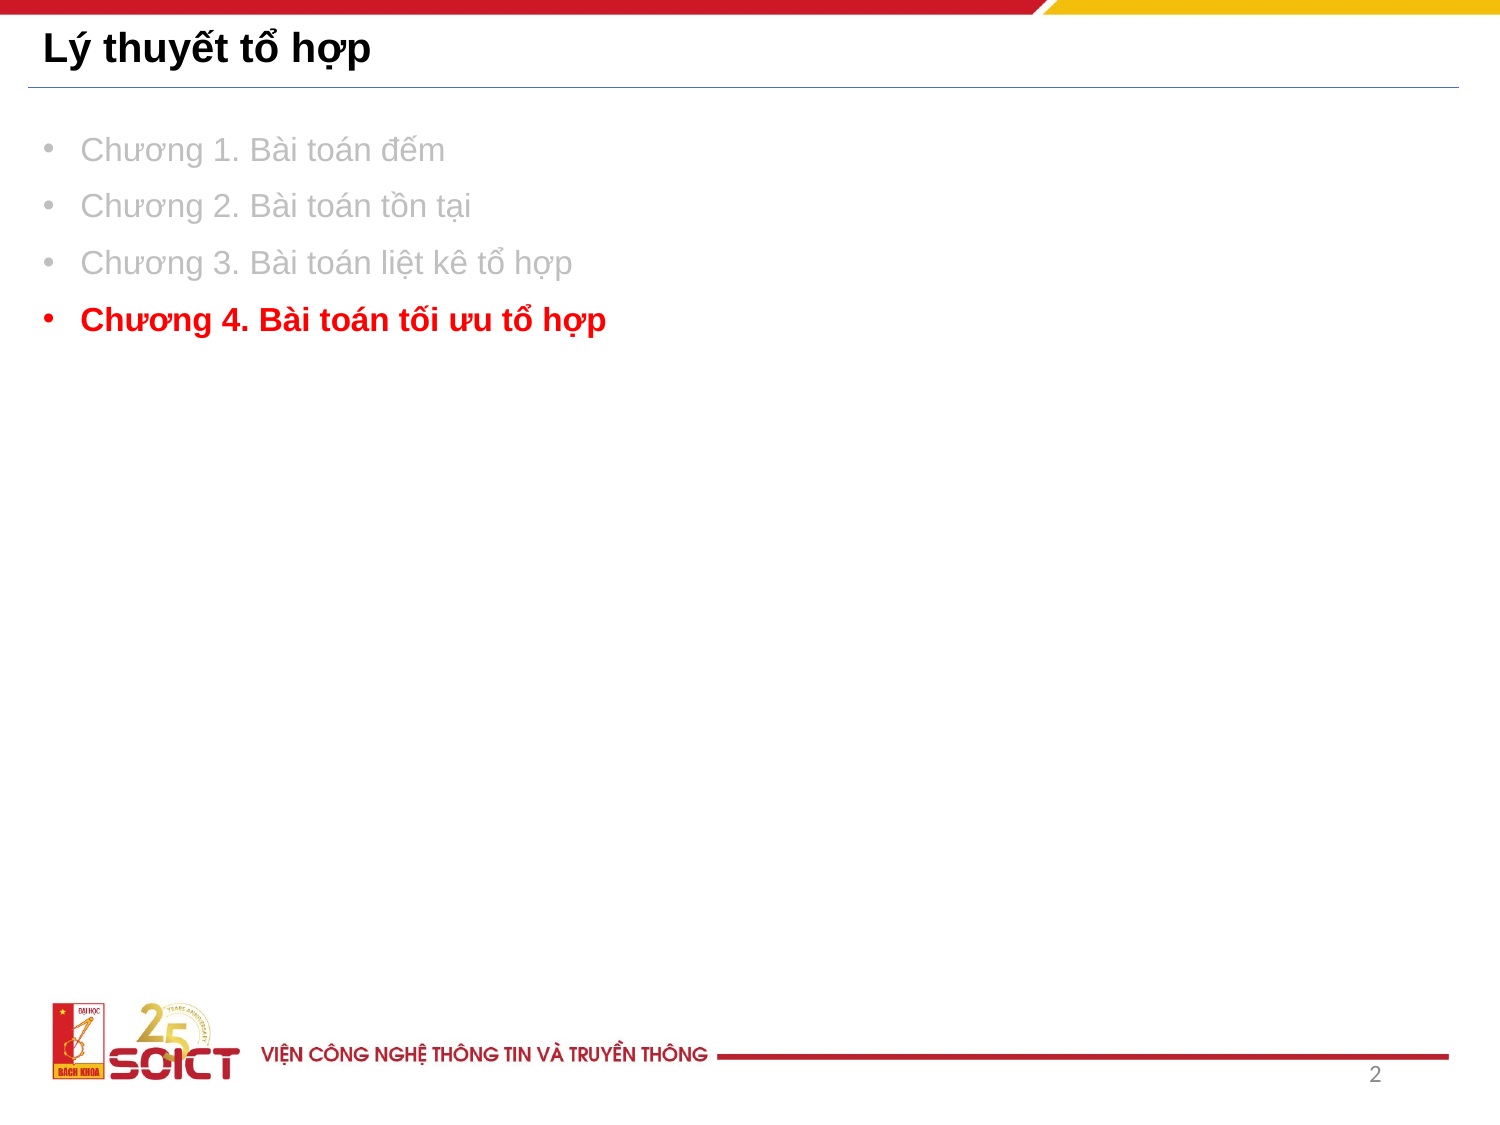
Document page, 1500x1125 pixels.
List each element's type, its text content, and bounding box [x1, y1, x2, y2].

slide_number 2 [1059, 1042, 1397, 1103]
list Chương 1. Bài toán đếm Chương 2. Bài toán tồn tại Chương 3. Bài toán liệt kê tổ hợp Chương 4. Bài toán tối ưu tổ hợp [27, 125, 1459, 988]
title Lý thuyết tổ hợp [27, 11, 1322, 87]
picture [0, 0, 1500, 1125]
